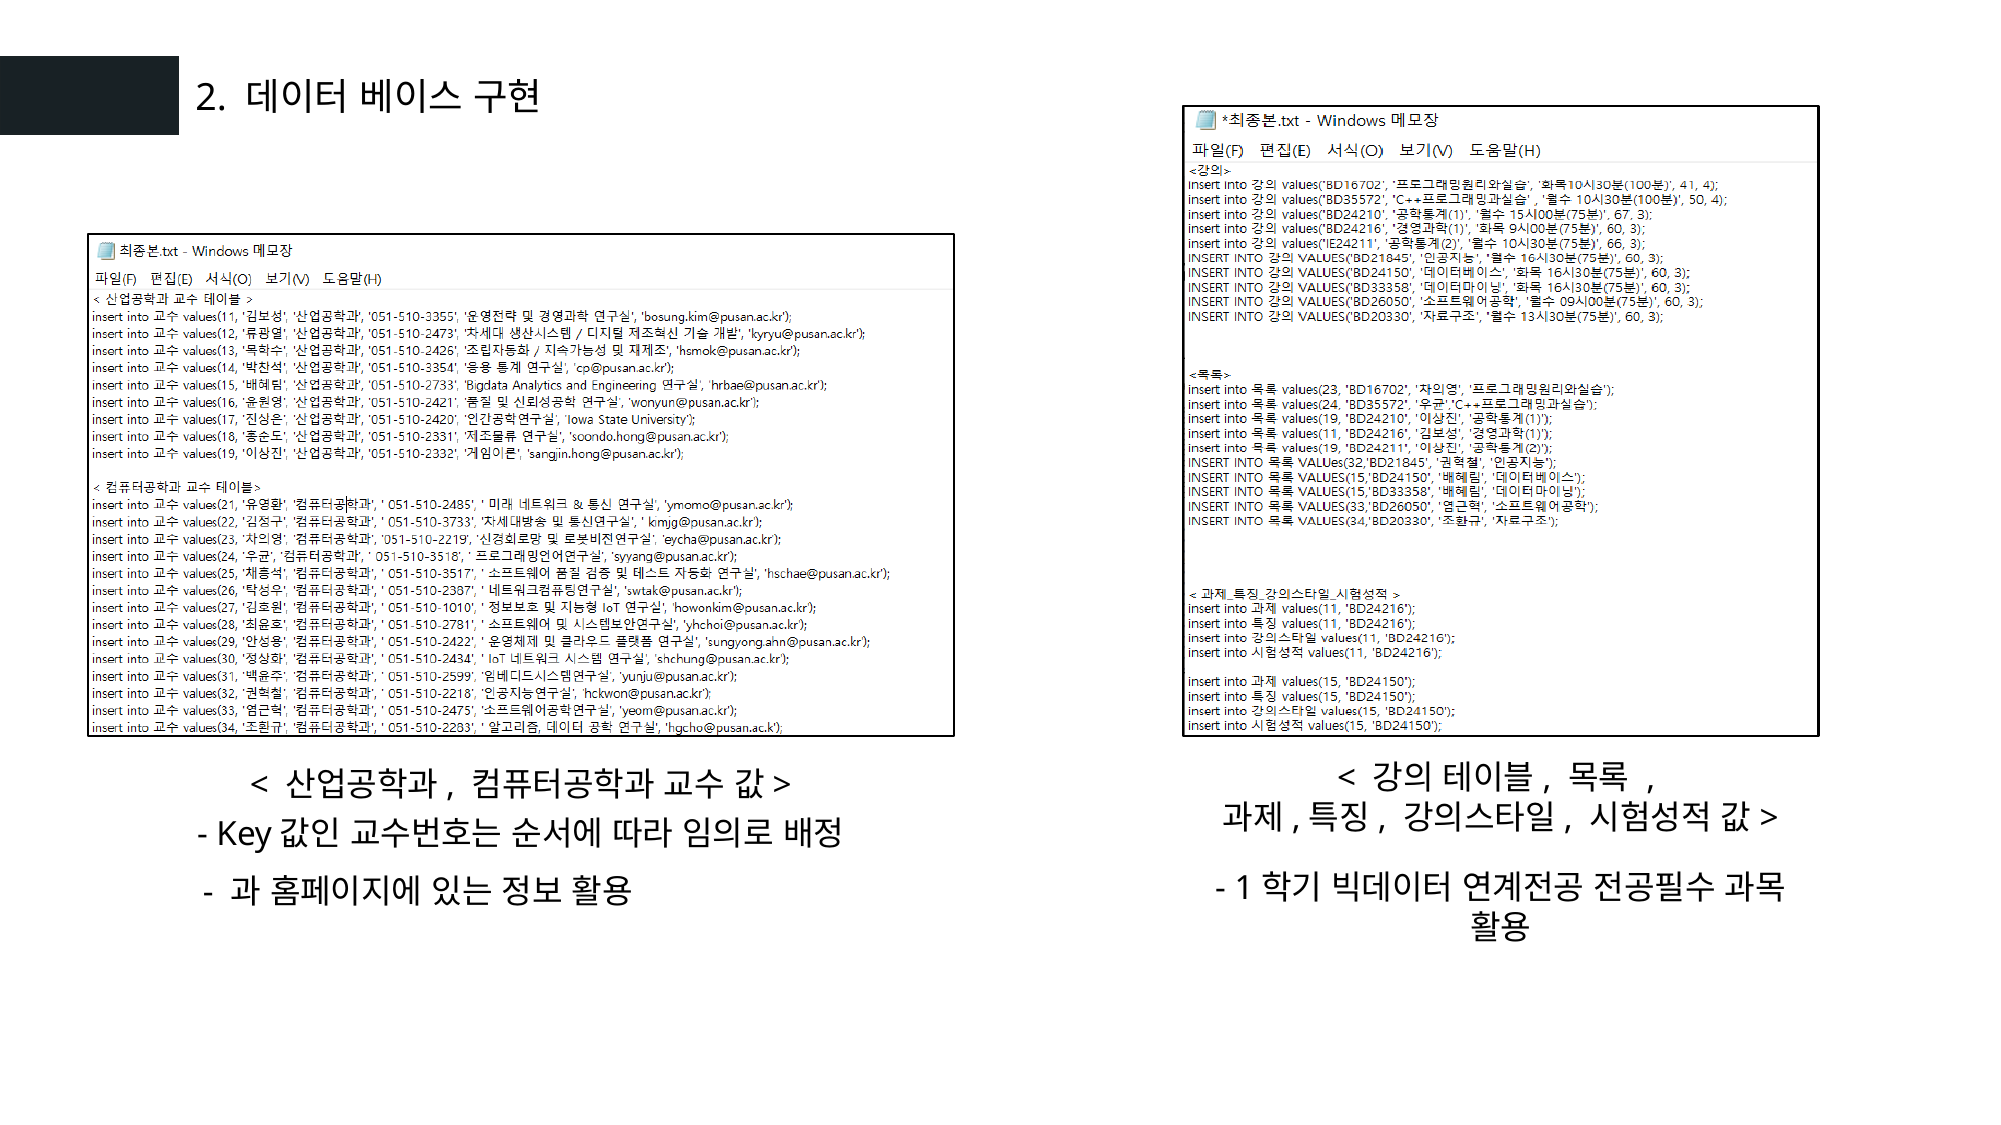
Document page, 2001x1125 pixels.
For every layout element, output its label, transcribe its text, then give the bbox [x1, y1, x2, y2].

text_box - Key값인 교수번호는 순서에 따라 임의로 배정 [88, 804, 953, 860]
text_box < 산업공학과, 컴퓨터공학과 교수 값> [88, 755, 953, 804]
text_box < 강의 테이블, 목록 , 과제,특징, 강의스타일, 시험성적 값> [1183, 748, 1818, 844]
text_box [0, 56, 179, 135]
text_box - 1학기 빅데이터 연계전공 전공필수 과목 활용 [1183, 858, 1818, 954]
picture [1183, 106, 1818, 736]
text_box 2. 데이터 베이스 구현 [177, 65, 571, 125]
picture [88, 234, 953, 736]
text_box - 과 홈페이지에 있는 정보 활용 [114, 862, 722, 918]
